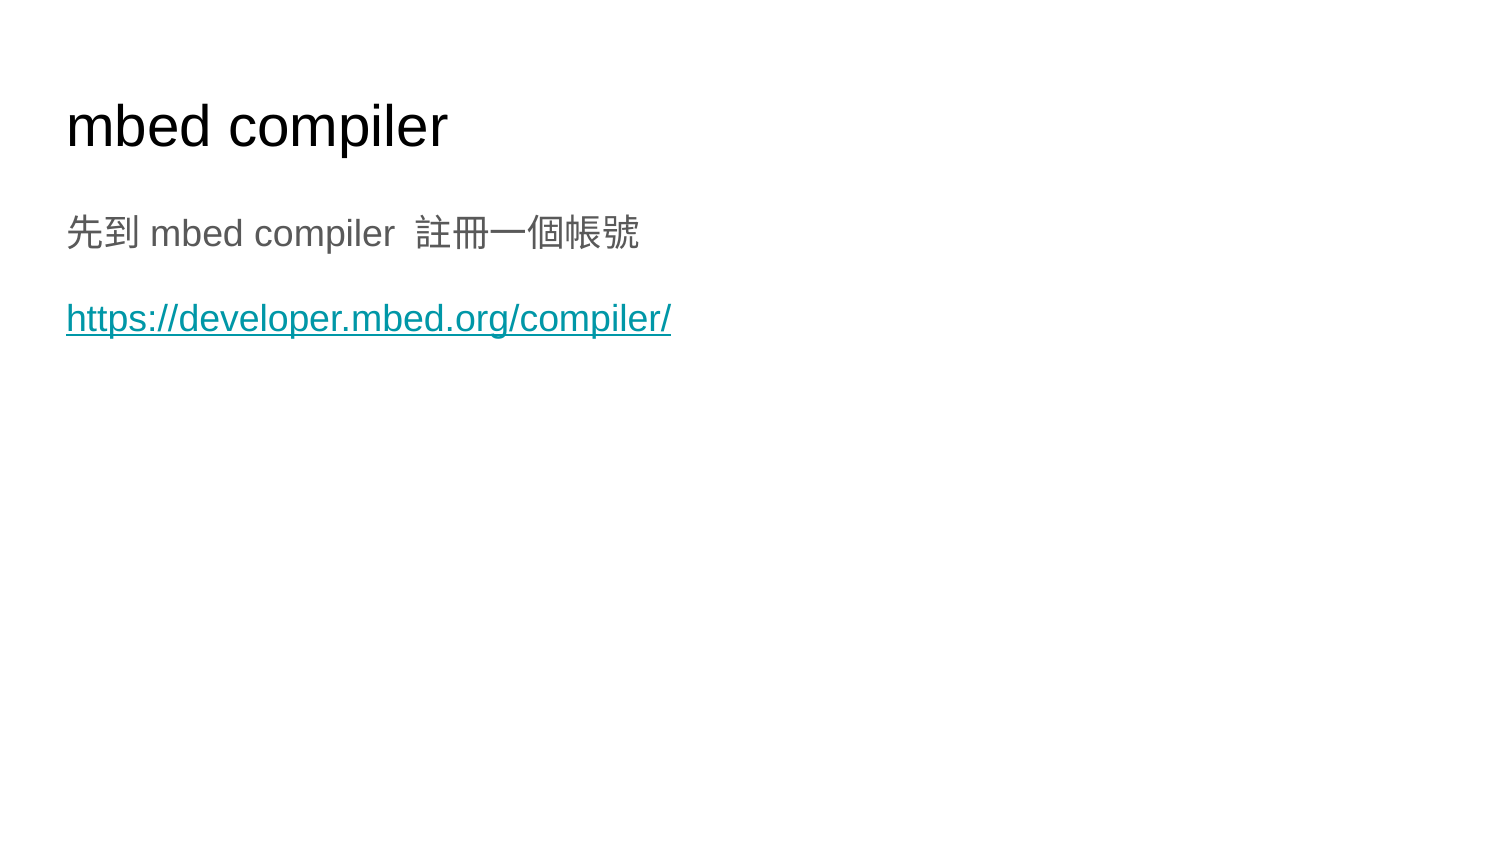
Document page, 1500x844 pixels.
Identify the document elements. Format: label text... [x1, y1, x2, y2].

title mbed compiler [51, 72, 1449, 167]
list 先到mbed compiler 註冊一個帳號 https://developer.mbed.org/compiler/ [51, 187, 1449, 748]
